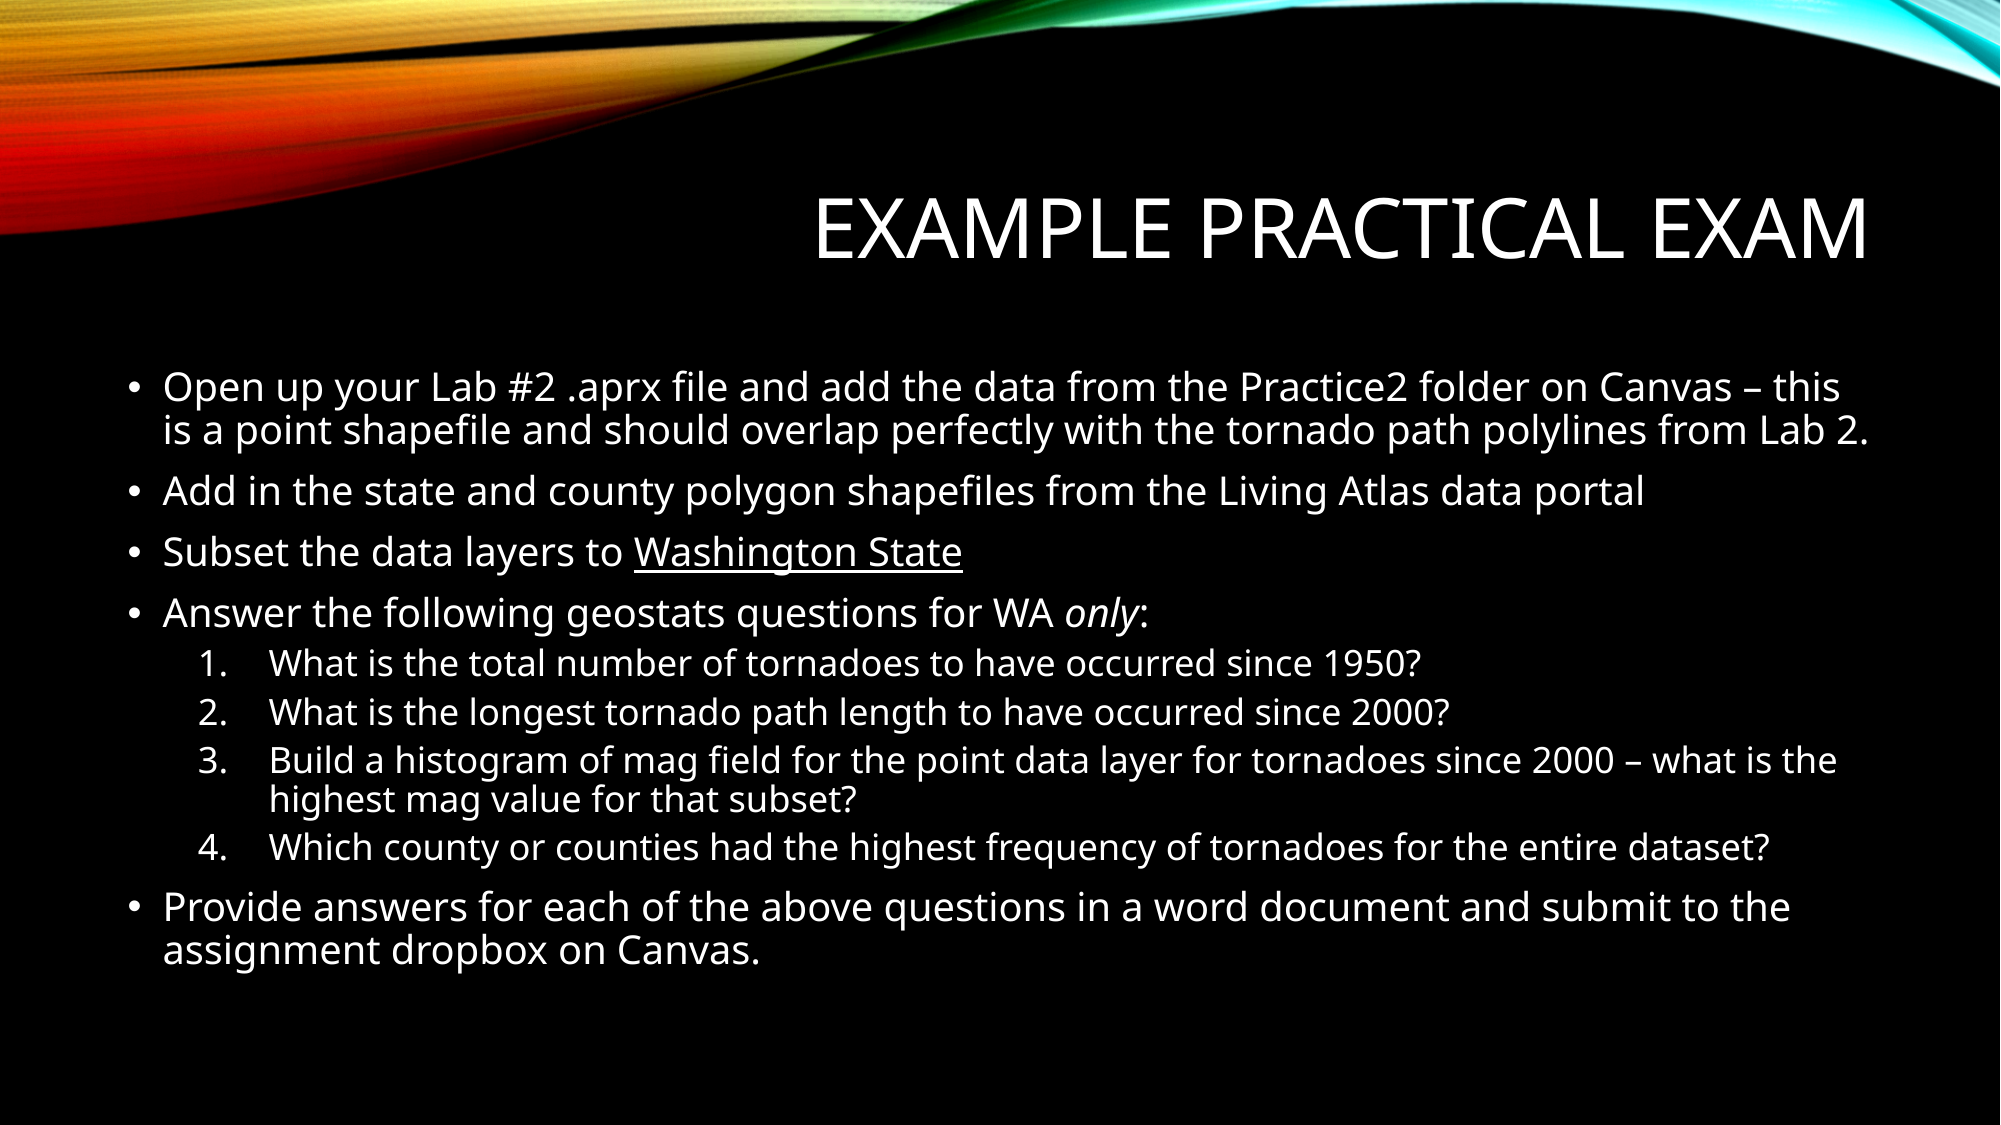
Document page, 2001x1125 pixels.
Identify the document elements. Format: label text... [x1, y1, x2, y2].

picture [0, 0, 2000, 237]
list Open up your Lab #2 .aprx file and add the data from the Practice2 folder on Canvas – this is a point shapefile and should overlap perfectly with the tornado path polylines from Lab 2. Add in the state and county polygon shapefiles from the Living Atlas data portal Subset the data layers to Washington State Answer the following geostats questions for WA only: What is the total number of tornadoes to have occurred since 1950? What is the longest tornado path length to have occurred since 2000? Build a histogram of mag field for the point data layer for tornadoes since 2000 – what is the highest mag value for that subset? Which county or counties had the highest frequency of tornadoes for the entire dataset? Provide answers for each of the above questions in a word document and submit to the assignment dropbox on Canvas. [112, 360, 1888, 1021]
title Example practical exam [474, 125, 1888, 338]
